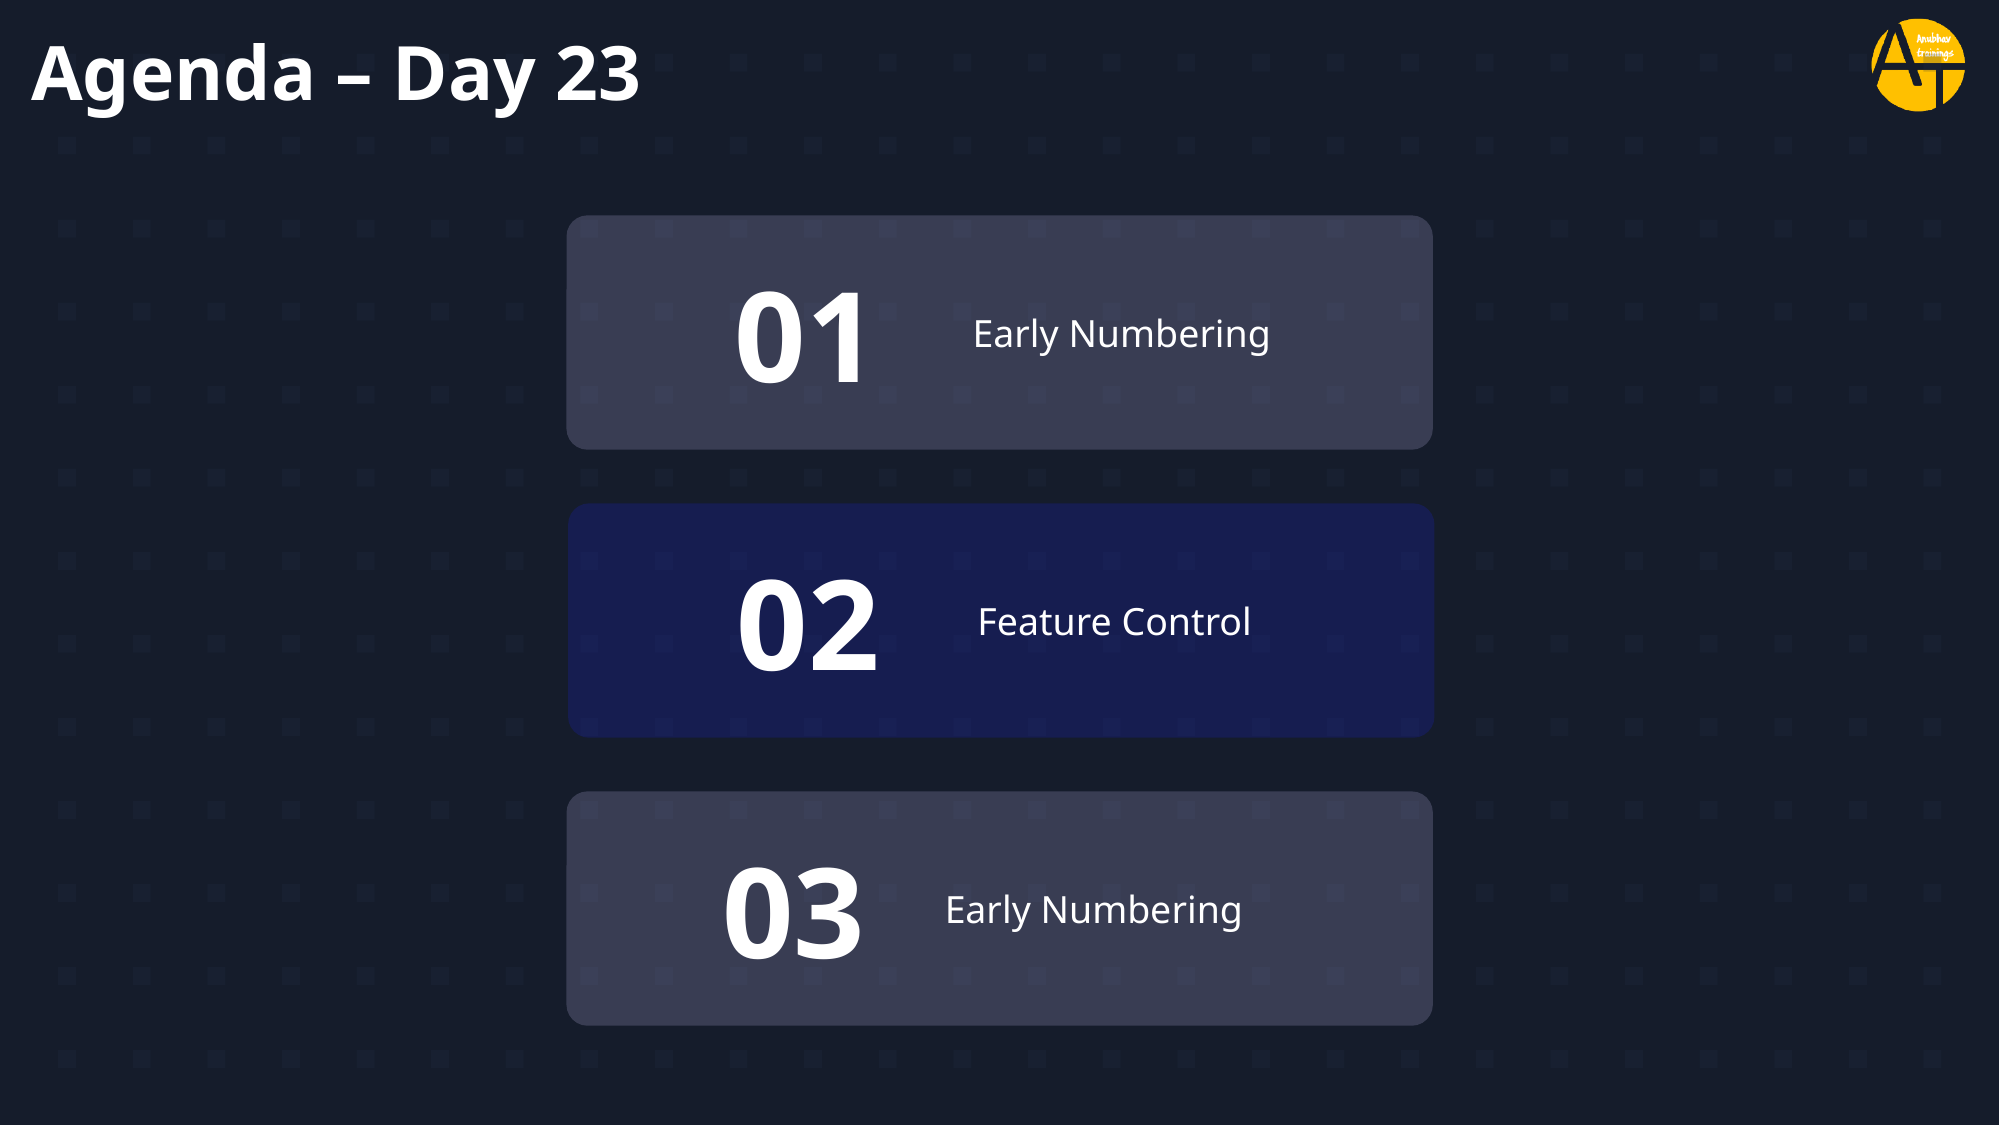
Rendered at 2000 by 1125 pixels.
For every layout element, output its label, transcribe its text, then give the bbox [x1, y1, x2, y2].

text_box [564, 213, 1435, 452]
text_box [564, 789, 1435, 1028]
picture [1862, 12, 1970, 119]
text_box [565, 501, 1437, 740]
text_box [675, 256, 1391, 409]
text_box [675, 544, 1403, 697]
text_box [675, 832, 1403, 985]
title Agenda – Day 23 [31, 12, 1831, 129]
